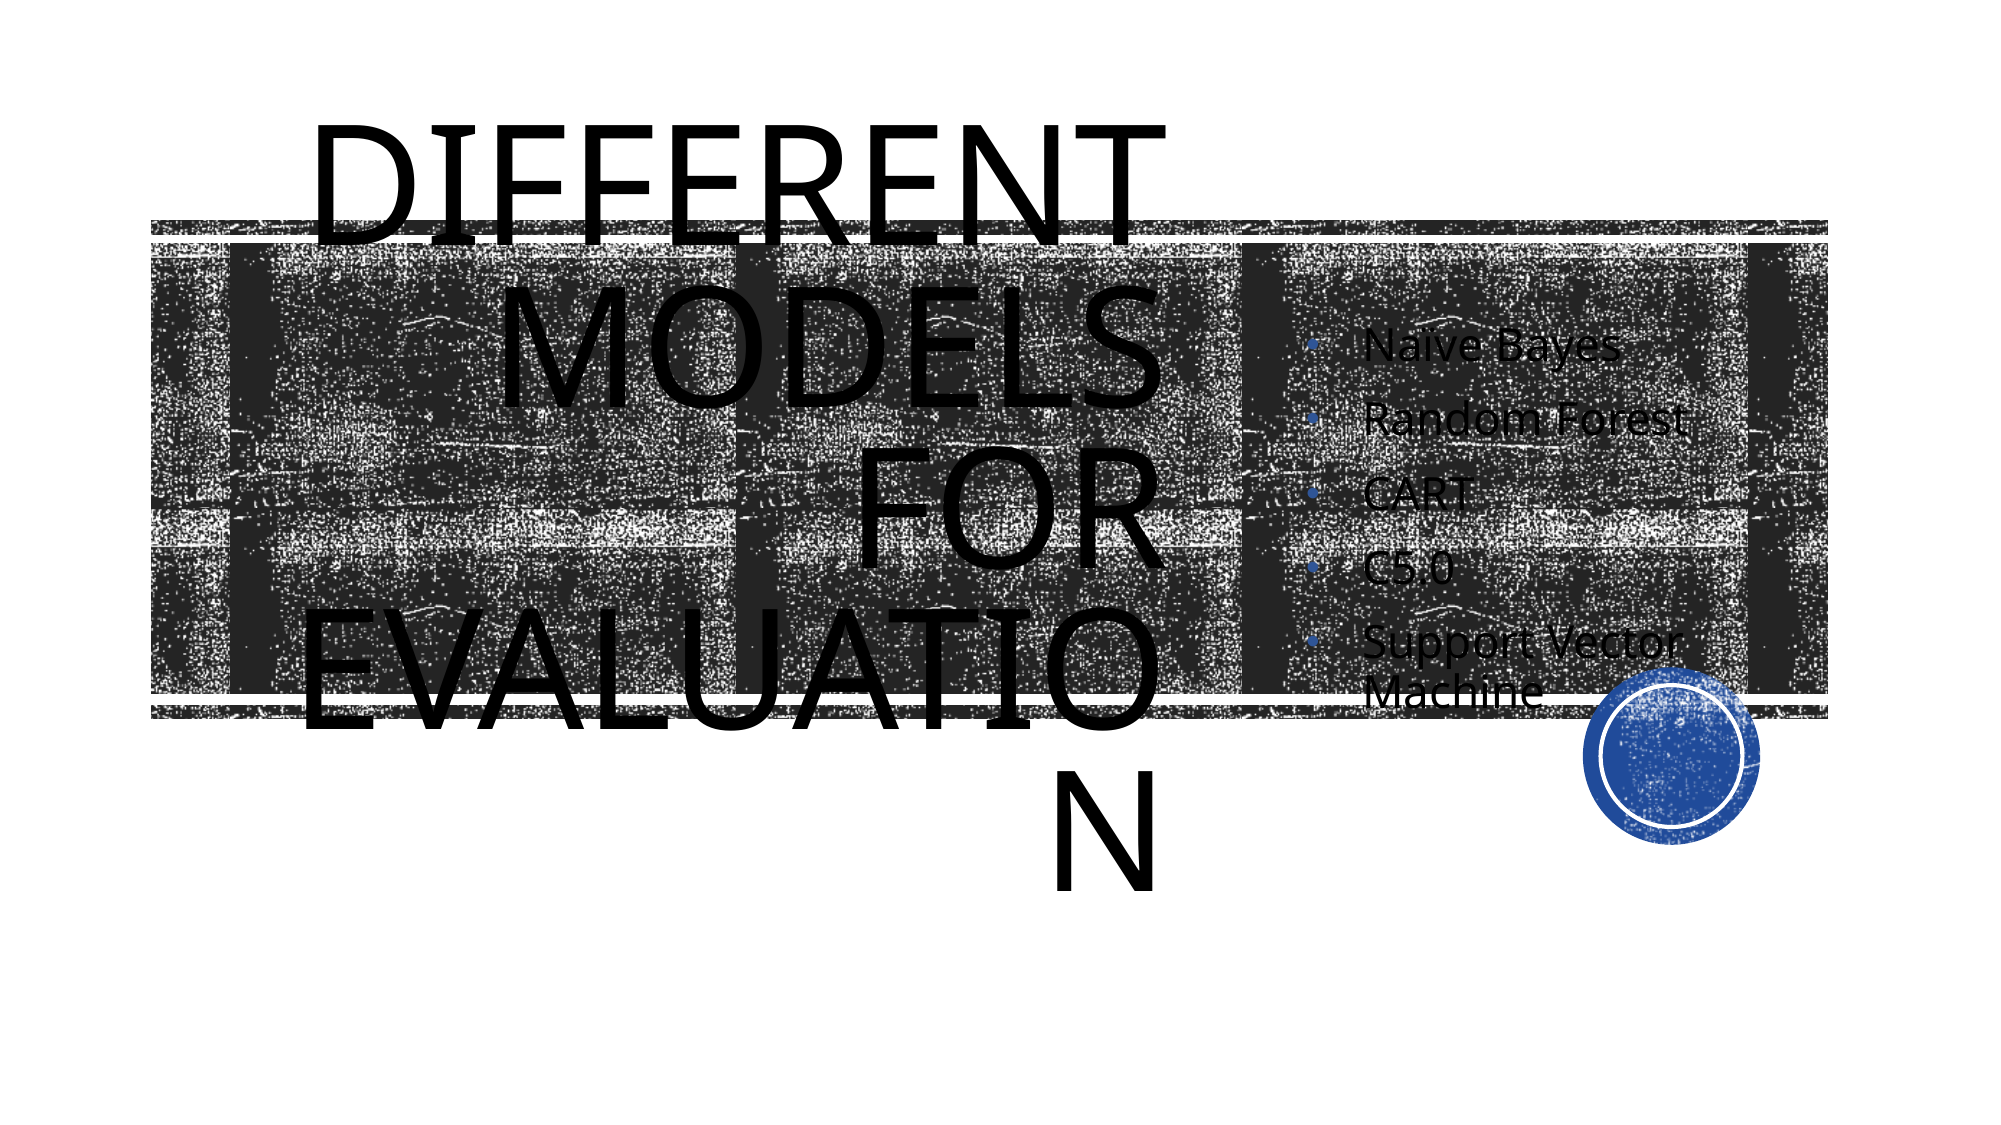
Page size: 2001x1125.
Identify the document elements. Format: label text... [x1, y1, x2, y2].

subtitle Naïve Bayes Random Forest CART C5.0 Support Vector Machine [1291, 105, 1840, 935]
title Different models for evaluation [158, 105, 1185, 935]
